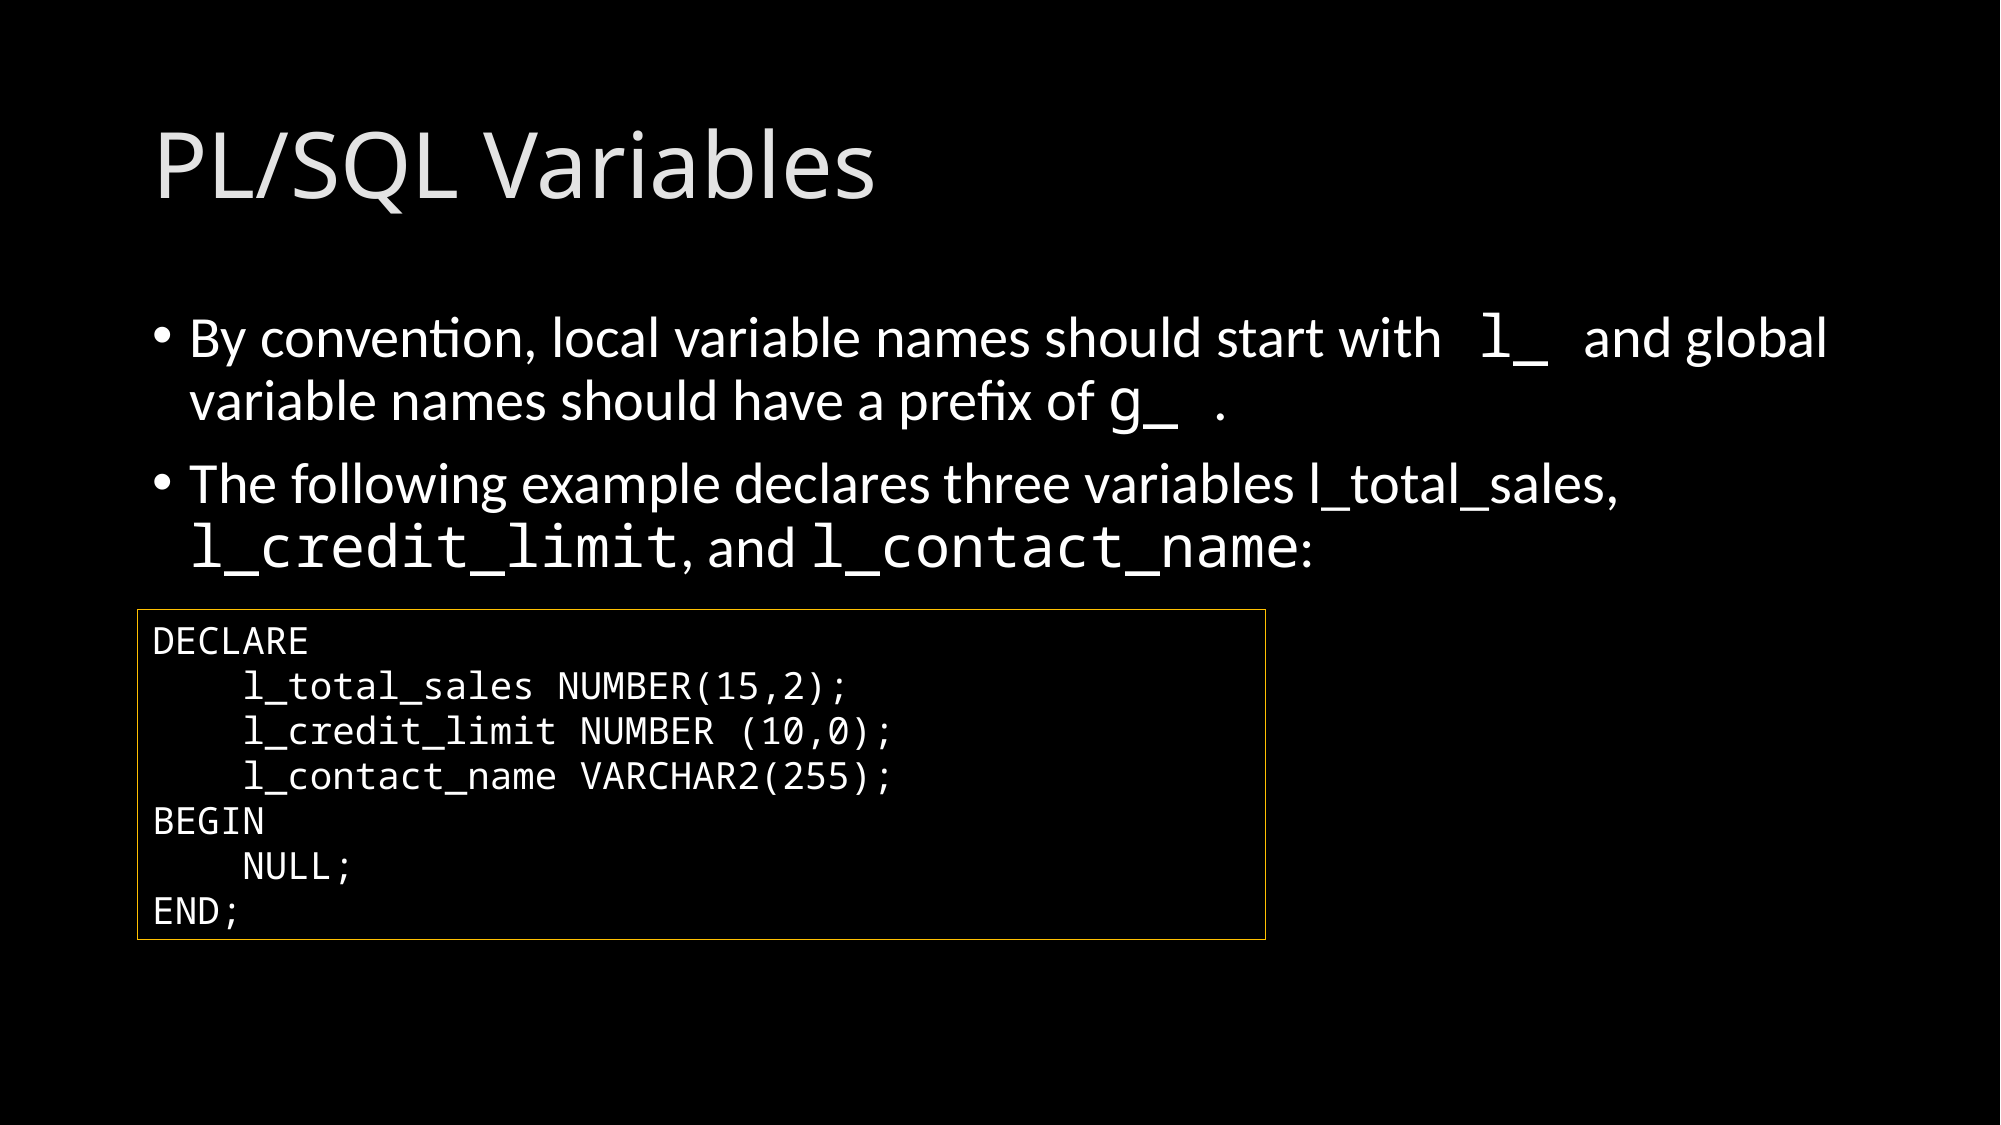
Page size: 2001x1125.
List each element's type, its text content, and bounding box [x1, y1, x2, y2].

list By convention, local variable names should start with l_ and global variable names should have a prefix of g_ . The following example declares three variables l_total_sales, l_credit_limit, and l_contact_name: [137, 299, 1863, 1014]
title PL/SQL Variables [137, 59, 1863, 278]
text_box DECLARE l_total_sales NUMBER(15,2); l_credit_limit NUMBER (10,0); l_contact_name VARCHAR2(255); BEGIN NULL; END; [137, 609, 1266, 940]
